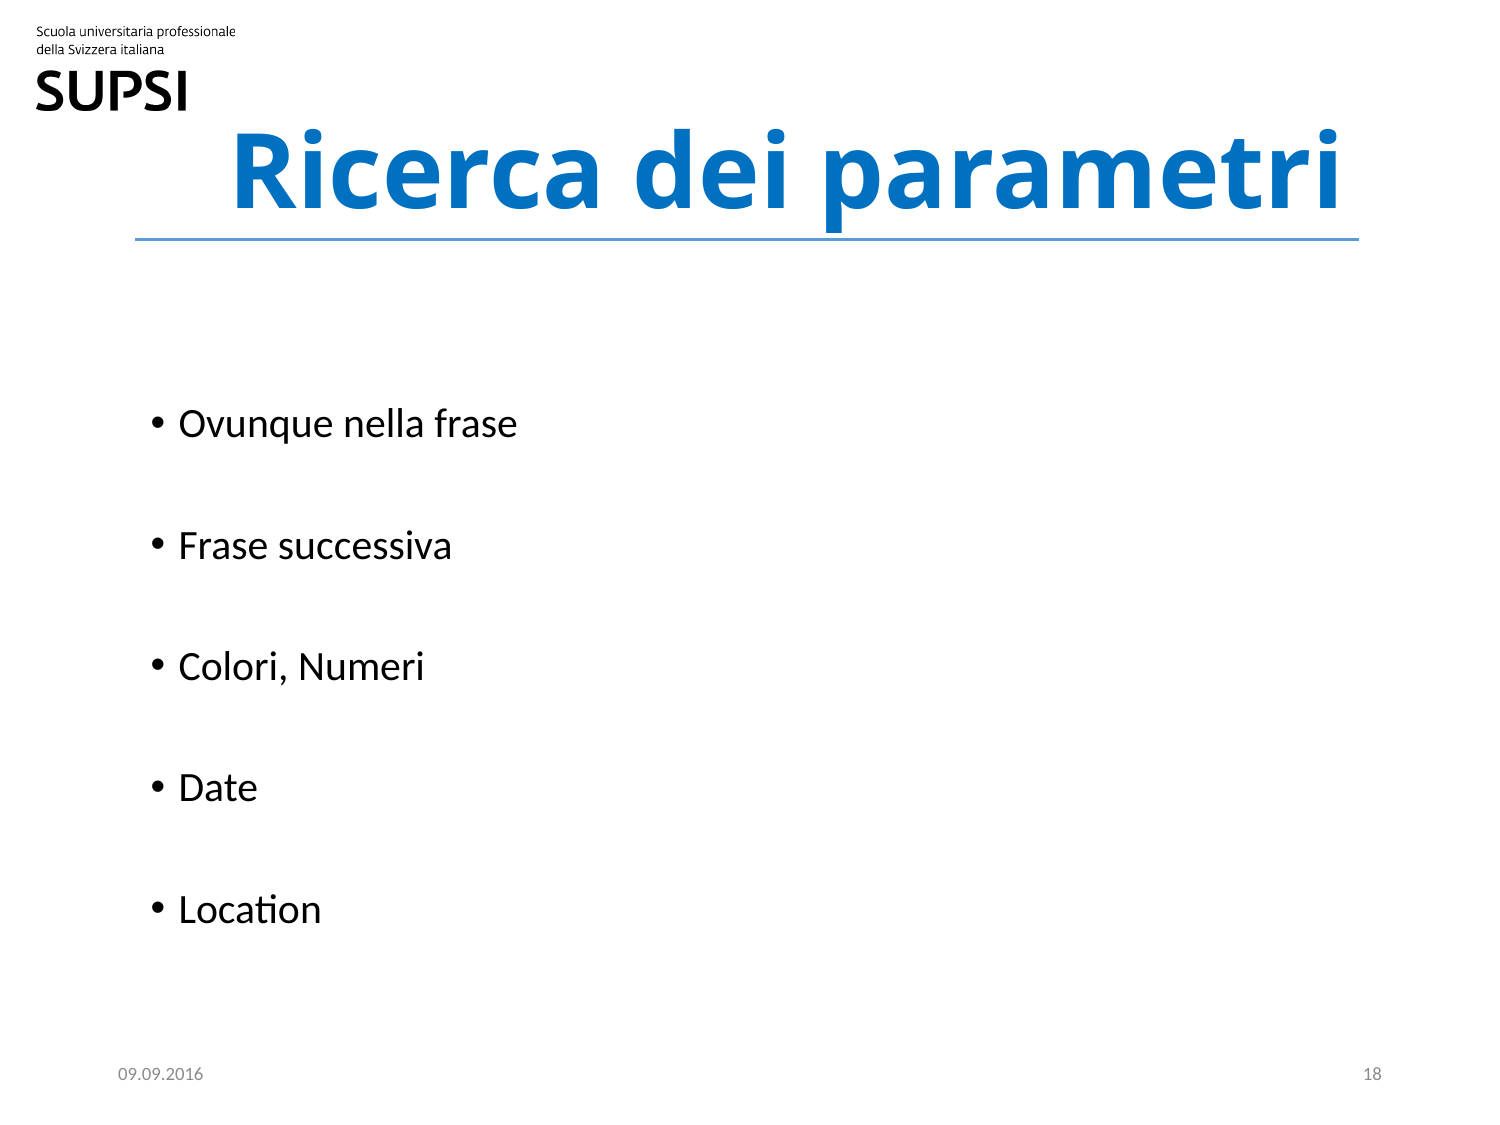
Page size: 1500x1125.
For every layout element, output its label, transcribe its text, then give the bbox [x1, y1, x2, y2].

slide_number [103, 1042, 441, 1103]
title Ricerca dei parametri [65, 110, 1360, 240]
picture [36, 26, 235, 111]
slide_number 18 [1059, 1042, 1397, 1103]
list Ovunque nella frase Frase successiva Colori, Numeri Date Location [135, 328, 1346, 1043]
